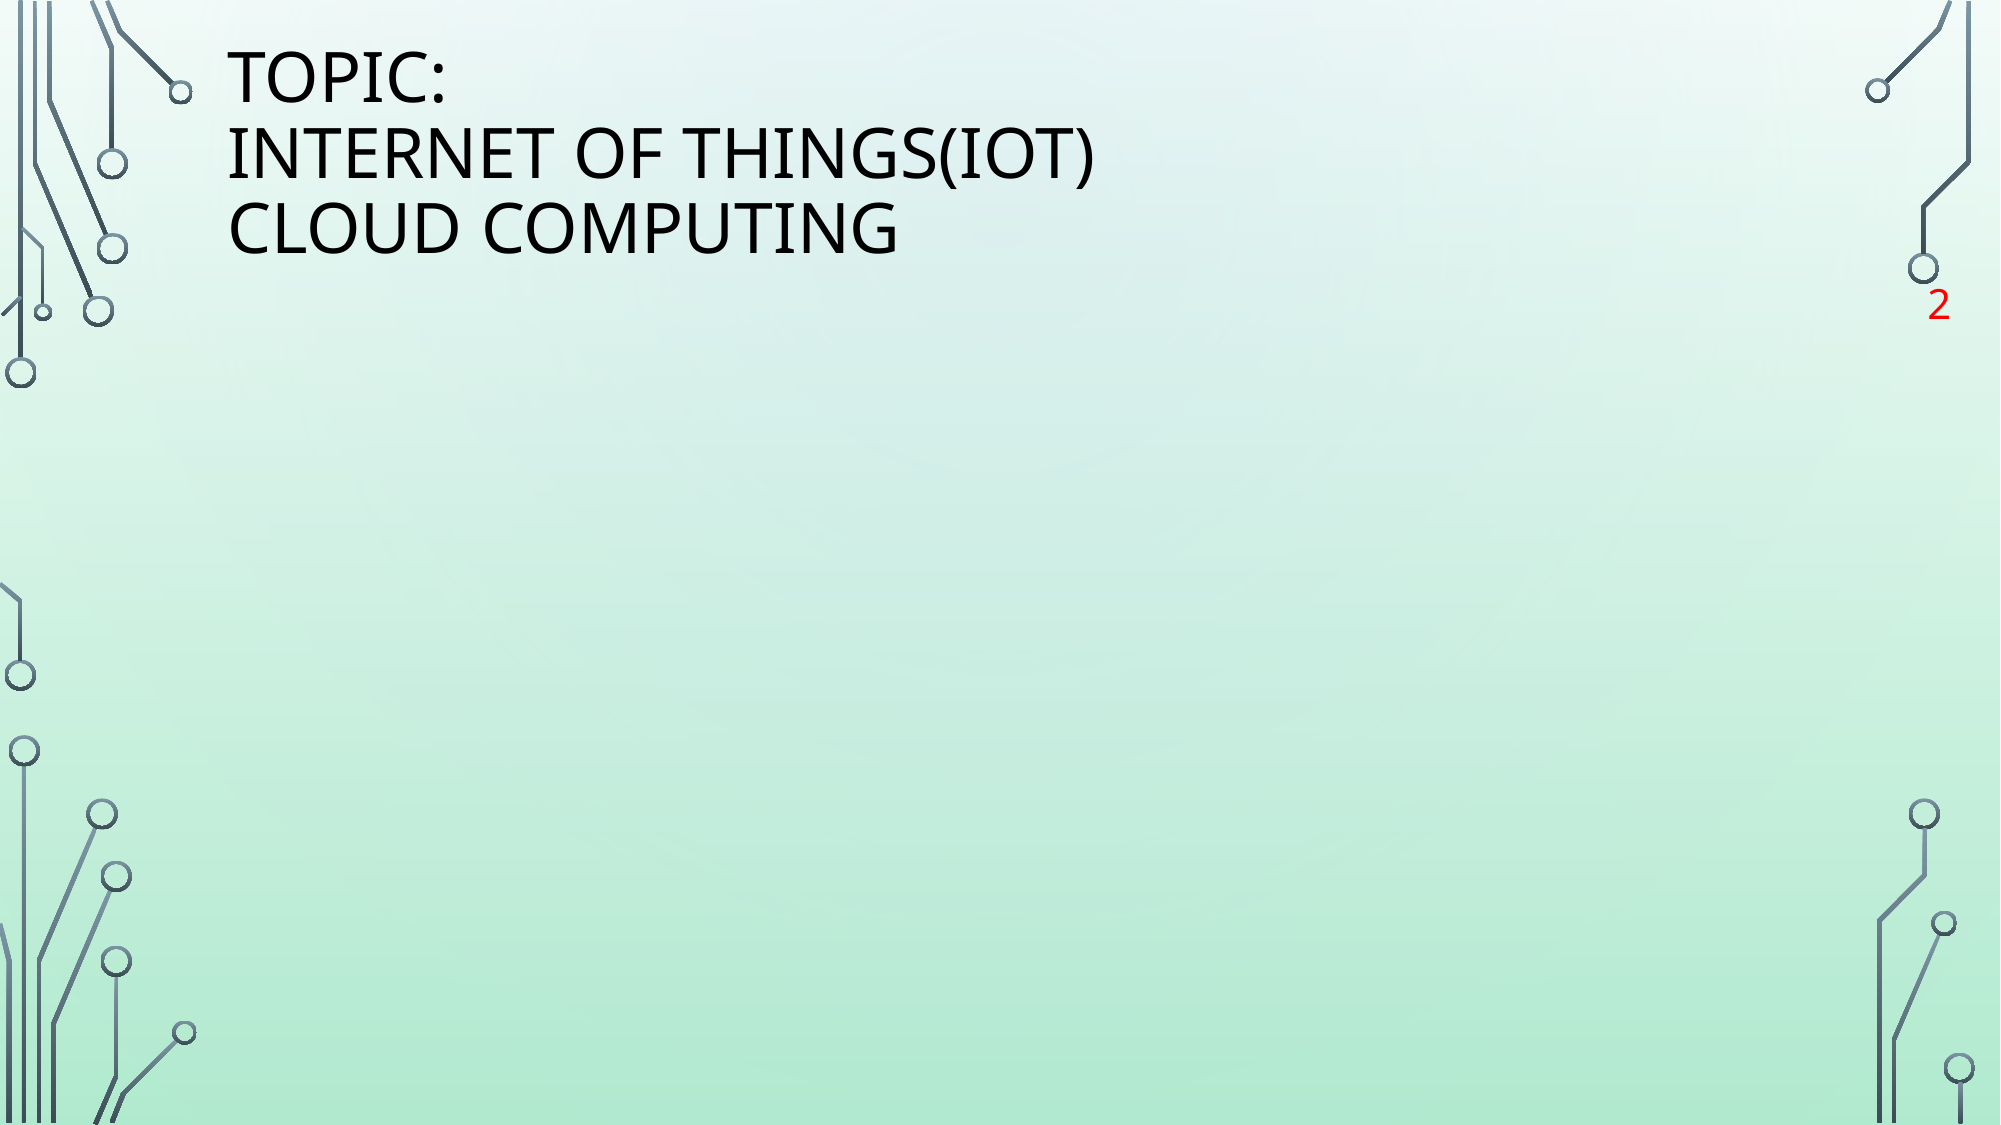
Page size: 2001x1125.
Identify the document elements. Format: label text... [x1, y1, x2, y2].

title Topic: Internet of things(IOT) Cloud computing [212, 34, 1838, 277]
footer 2 [1912, 272, 2000, 333]
